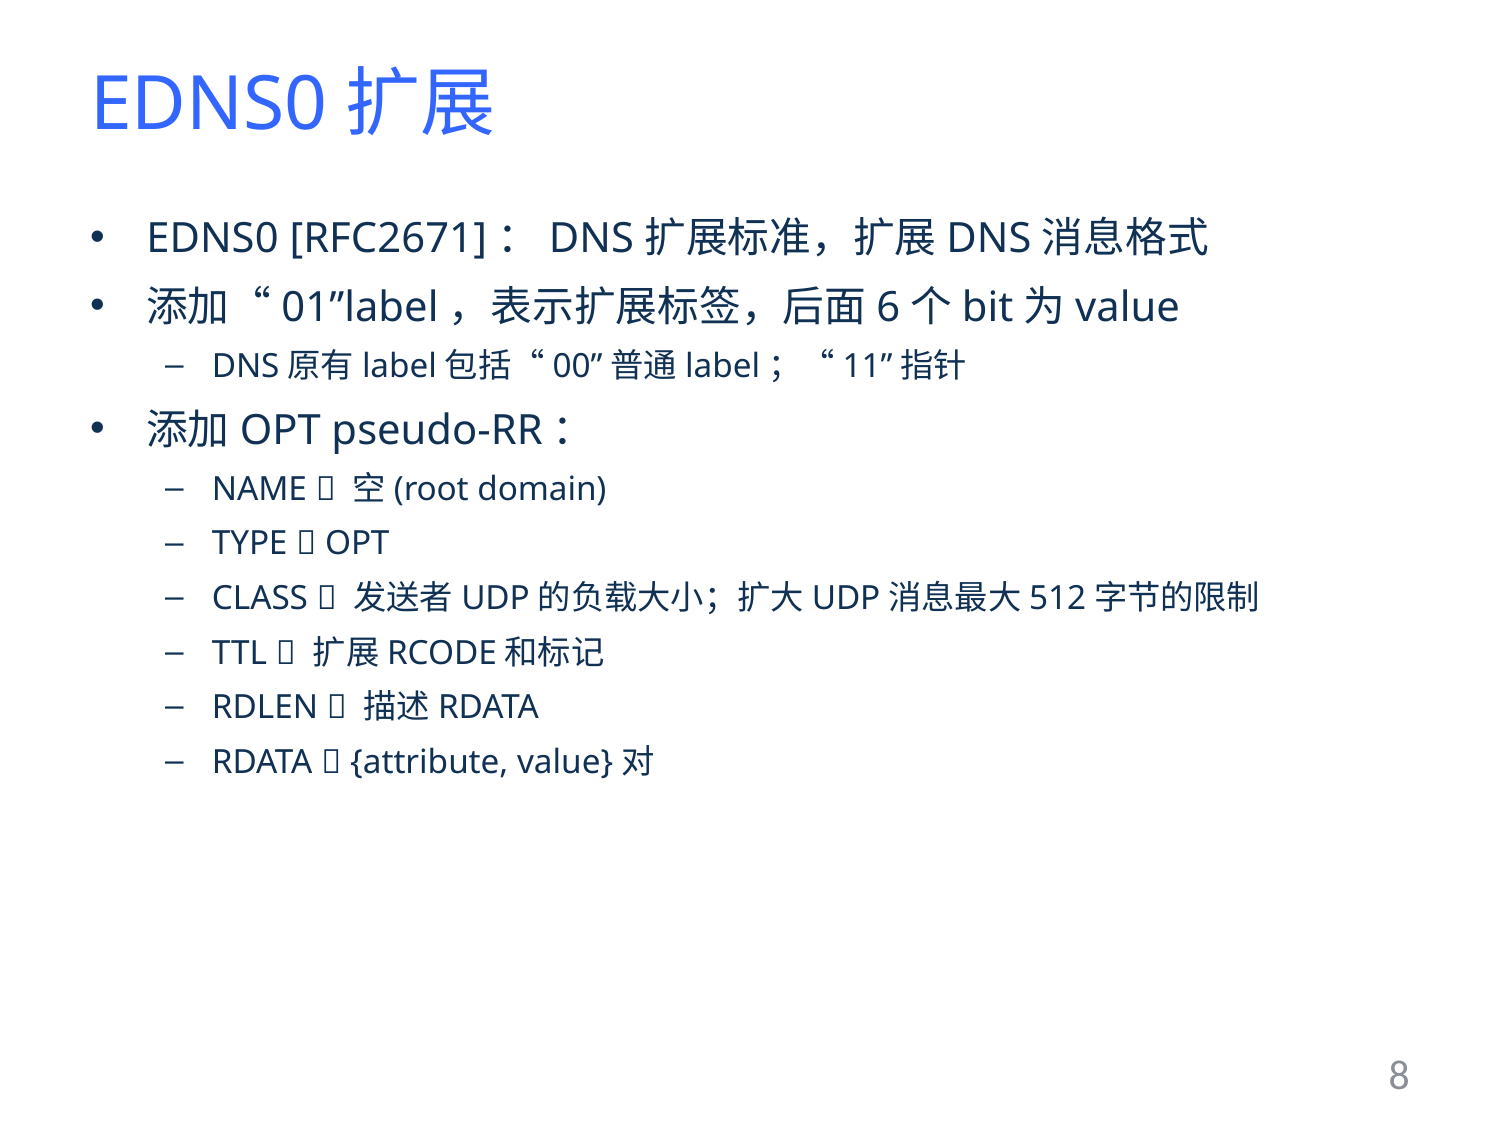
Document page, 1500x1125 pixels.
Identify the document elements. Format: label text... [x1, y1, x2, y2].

slide_number 8 [1074, 1042, 1425, 1103]
title EDNS0扩展 [75, 6, 1425, 193]
list EDNS0 [RFC2671]：DNS扩展标准，扩展DNS消息格式 添加“01”label，表示扩展标签，后面6个bit为value DNS原有label包括“00”普通label；“11”指针 添加OPT pseudo-RR： NAME  空(root domain) TYPE  OPT CLASS  发送者UDP的负载大小；扩大UDP消息最大512字节的限制 TTL  扩展RCODE和标记 RDLEN  描述RDATA RDATA  {attribute, value}对 [75, 193, 1425, 1080]
